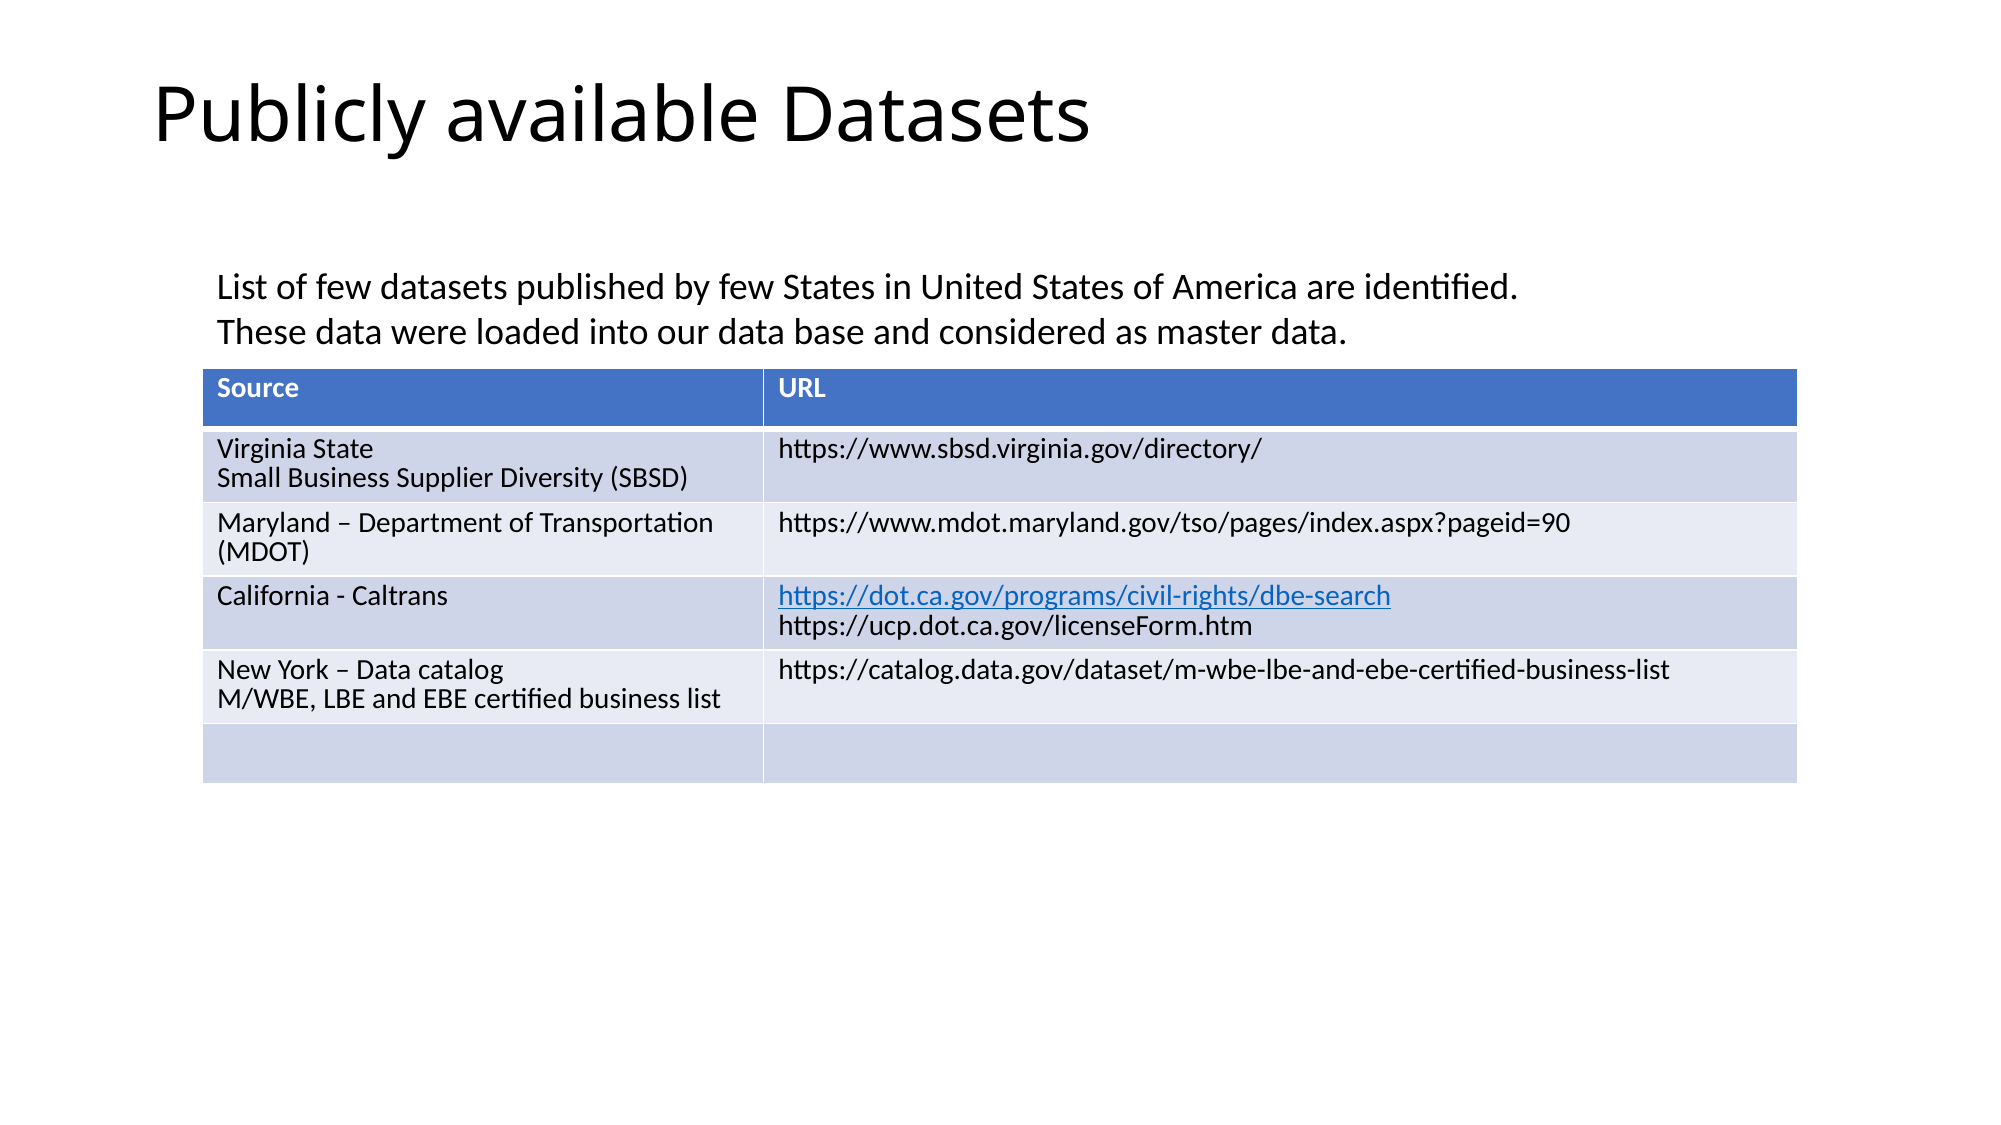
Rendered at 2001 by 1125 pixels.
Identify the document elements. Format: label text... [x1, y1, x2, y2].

table_cell Maryland – Department of Transportation (MDOT) [203, 503, 763, 575]
table_cell [203, 724, 763, 783]
table_cell Virginia State Small Business Supplier Diversity (SBSD) [203, 432, 763, 502]
table_cell https://www.sbsd.virginia.gov/directory/ [764, 432, 1797, 502]
table_cell https://www.mdot.maryland.gov/tso/pages/index.aspx?pageid=90 [764, 503, 1797, 575]
table_cell [764, 724, 1797, 783]
table_cell New York – Data catalog M/WBE, LBE and EBE certified business list [203, 651, 763, 723]
table_header URL [764, 369, 1797, 426]
text_box List of few datasets published by few States in United States of America are identified. These data were loaded into our data base and considered as master data. [202, 254, 1798, 359]
table_cell https://dot.ca.gov/programs/civil-rights/dbe-search https://ucp.dot.ca.gov/licenseForm.htm [764, 577, 1797, 649]
table_cell https://catalog.data.gov/dataset/m-wbe-lbe-and-ebe-certified-business-list [764, 651, 1797, 723]
text_box Publicly available Datasets [137, 59, 1863, 169]
table_cell California - Caltrans [203, 577, 763, 649]
table_header Source [203, 369, 763, 426]
